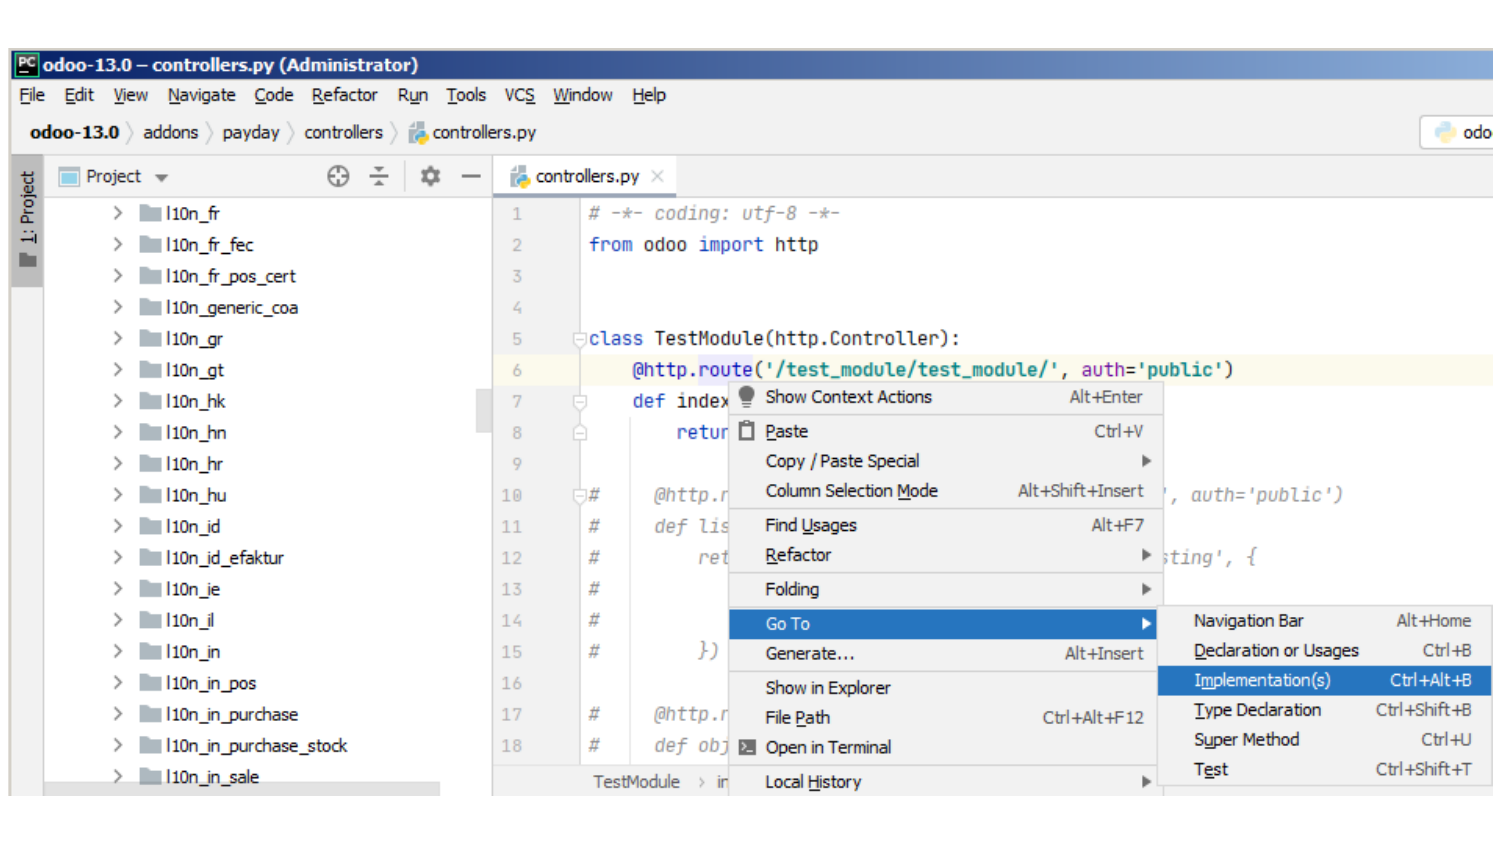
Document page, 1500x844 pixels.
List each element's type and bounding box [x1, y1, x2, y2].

picture [7, 48, 1493, 796]
